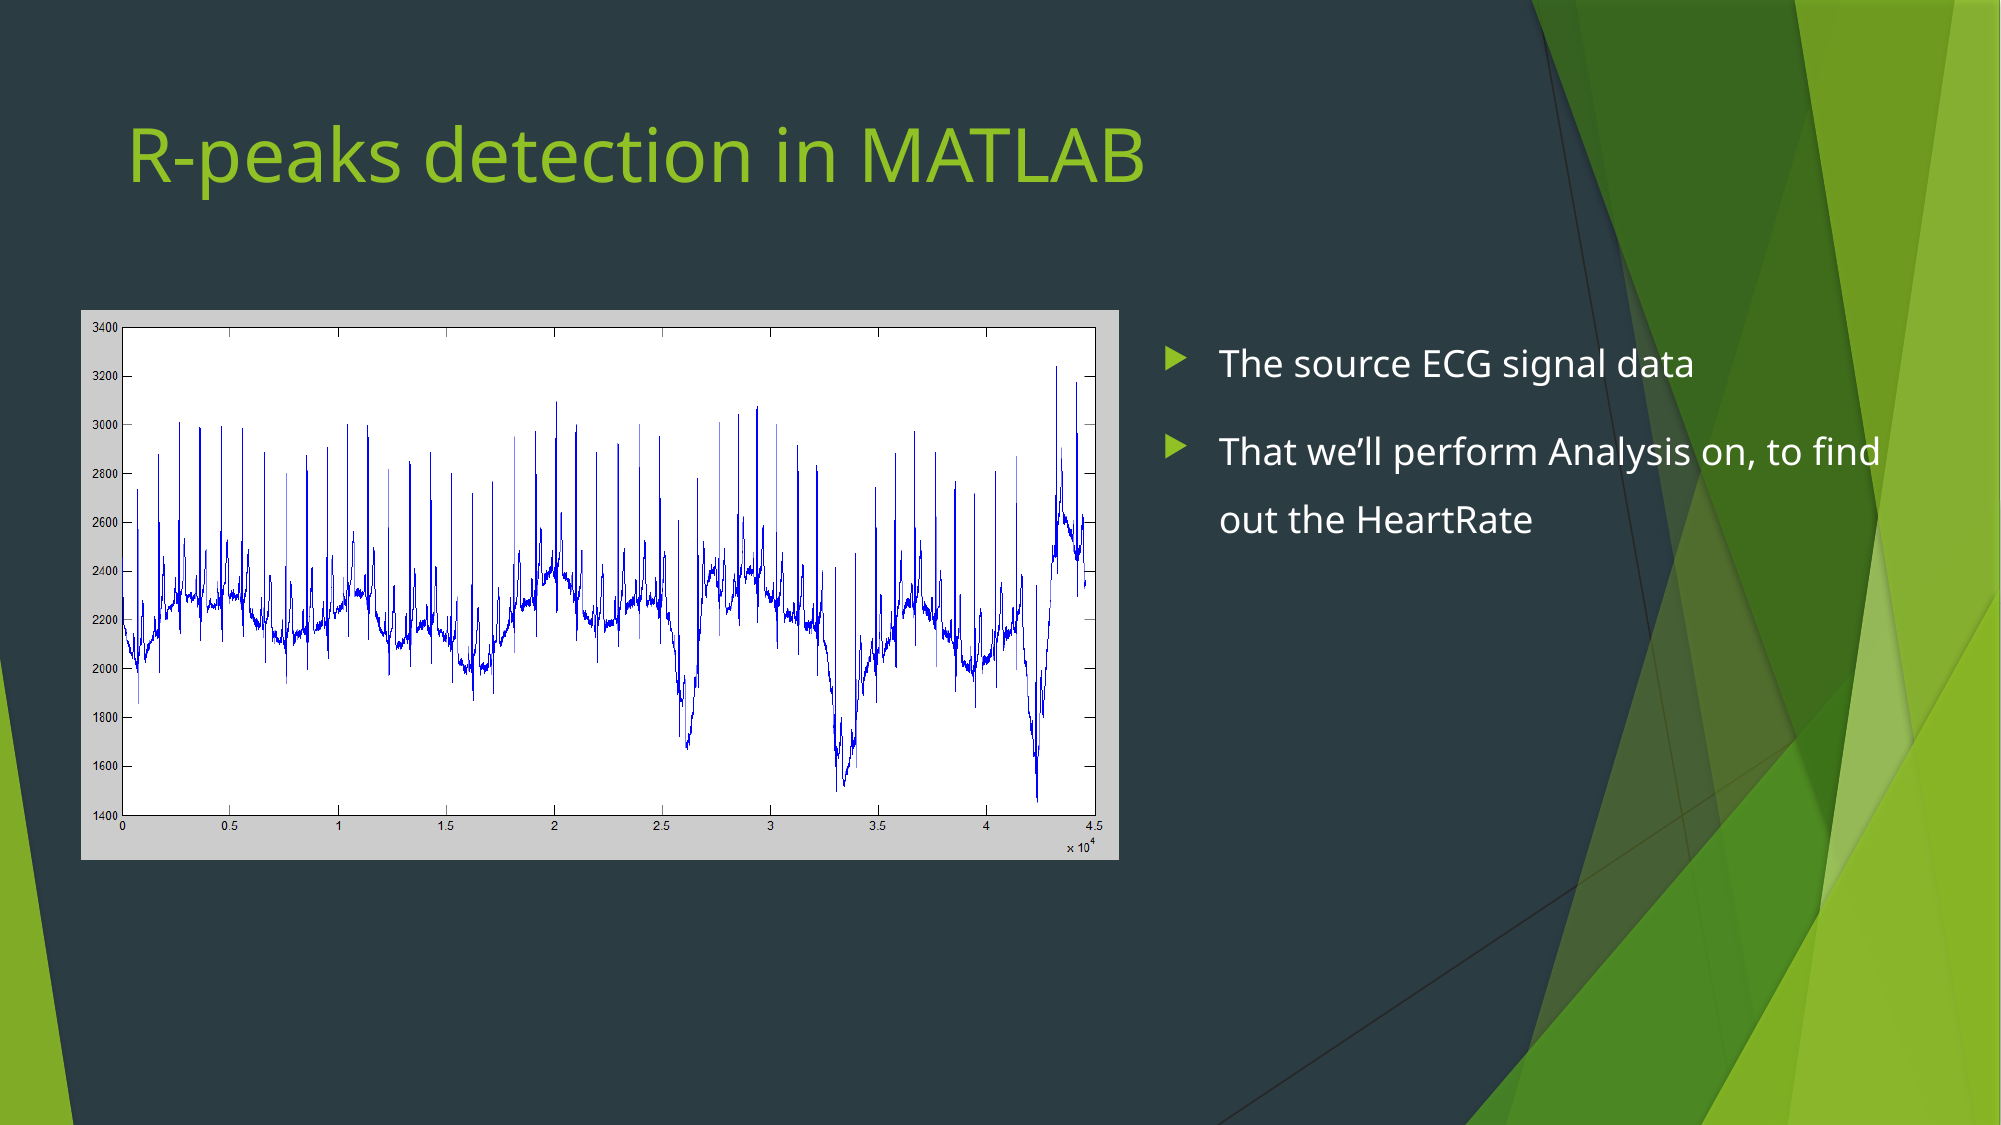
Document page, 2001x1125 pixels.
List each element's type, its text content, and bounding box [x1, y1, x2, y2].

text_box The source ECG signal data That we’ll perform Analysis on, to find out the HeartRate [1147, 309, 1939, 839]
title R-peaks detection in MATLAB [111, 99, 1522, 317]
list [81, 310, 1119, 861]
